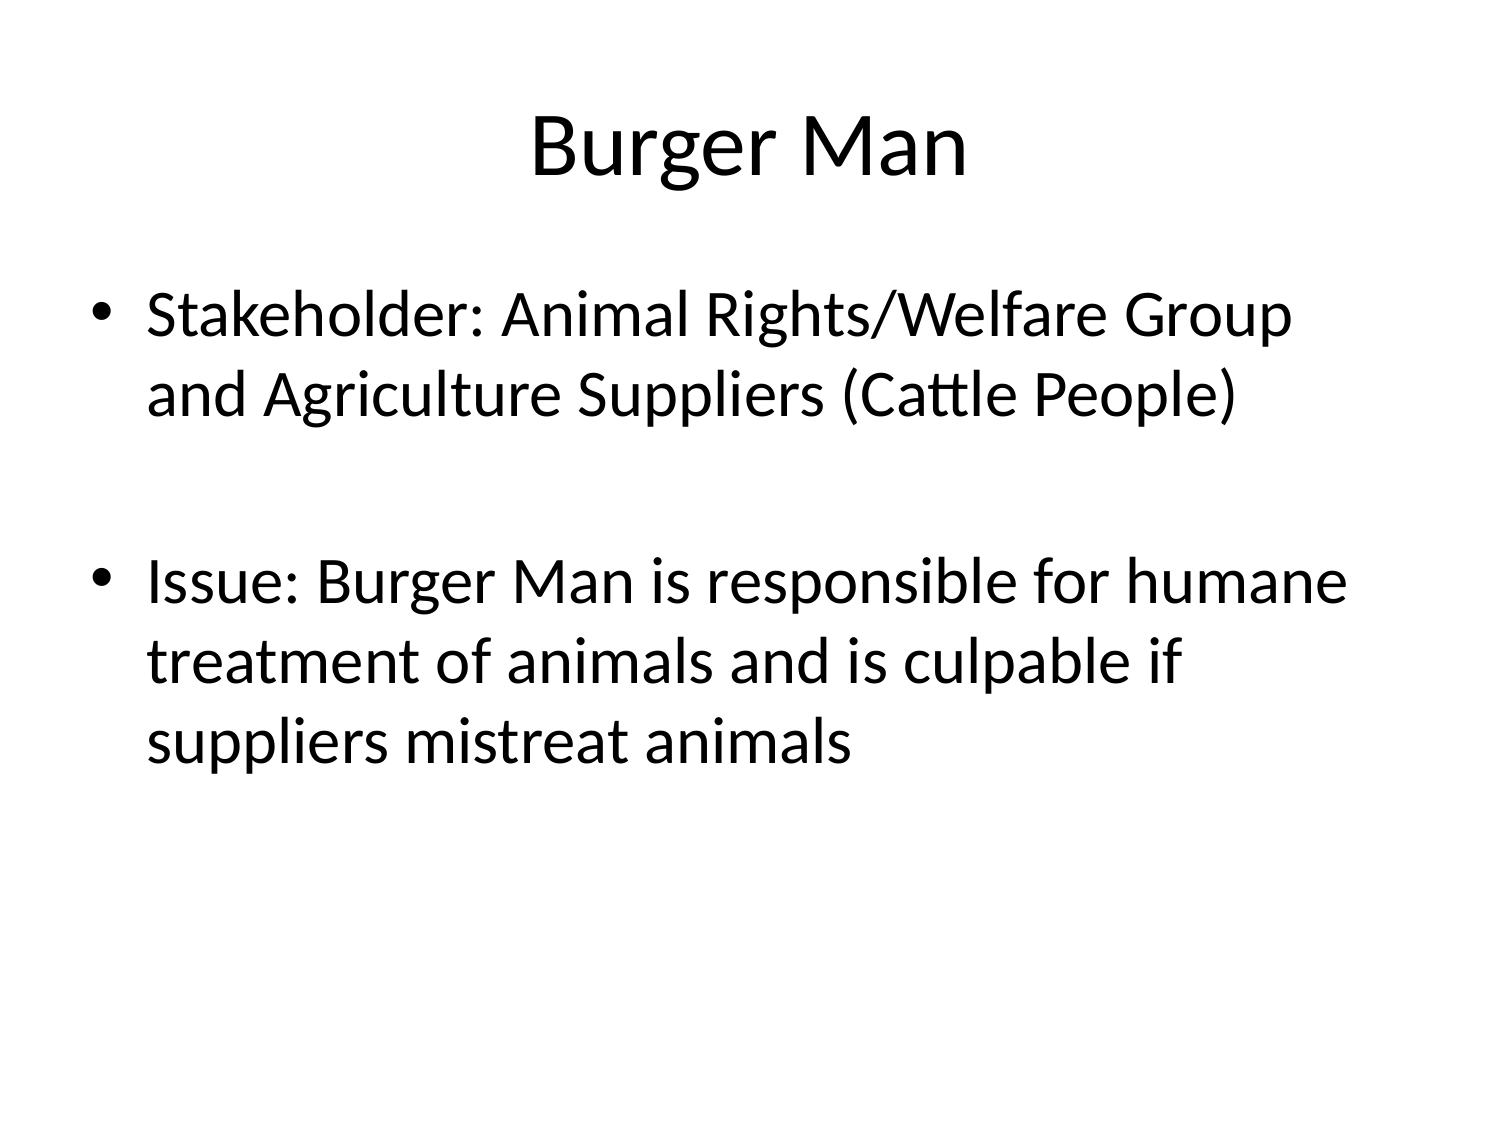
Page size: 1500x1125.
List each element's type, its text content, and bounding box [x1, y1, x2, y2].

title Burger Man [75, 45, 1425, 233]
list Stakeholder: Animal Rights/Welfare Group and Agriculture Suppliers (Cattle People) Issue: Burger Man is responsible for humane treatment of animals and is culpable if suppliers mistreat animals [75, 262, 1425, 1005]
